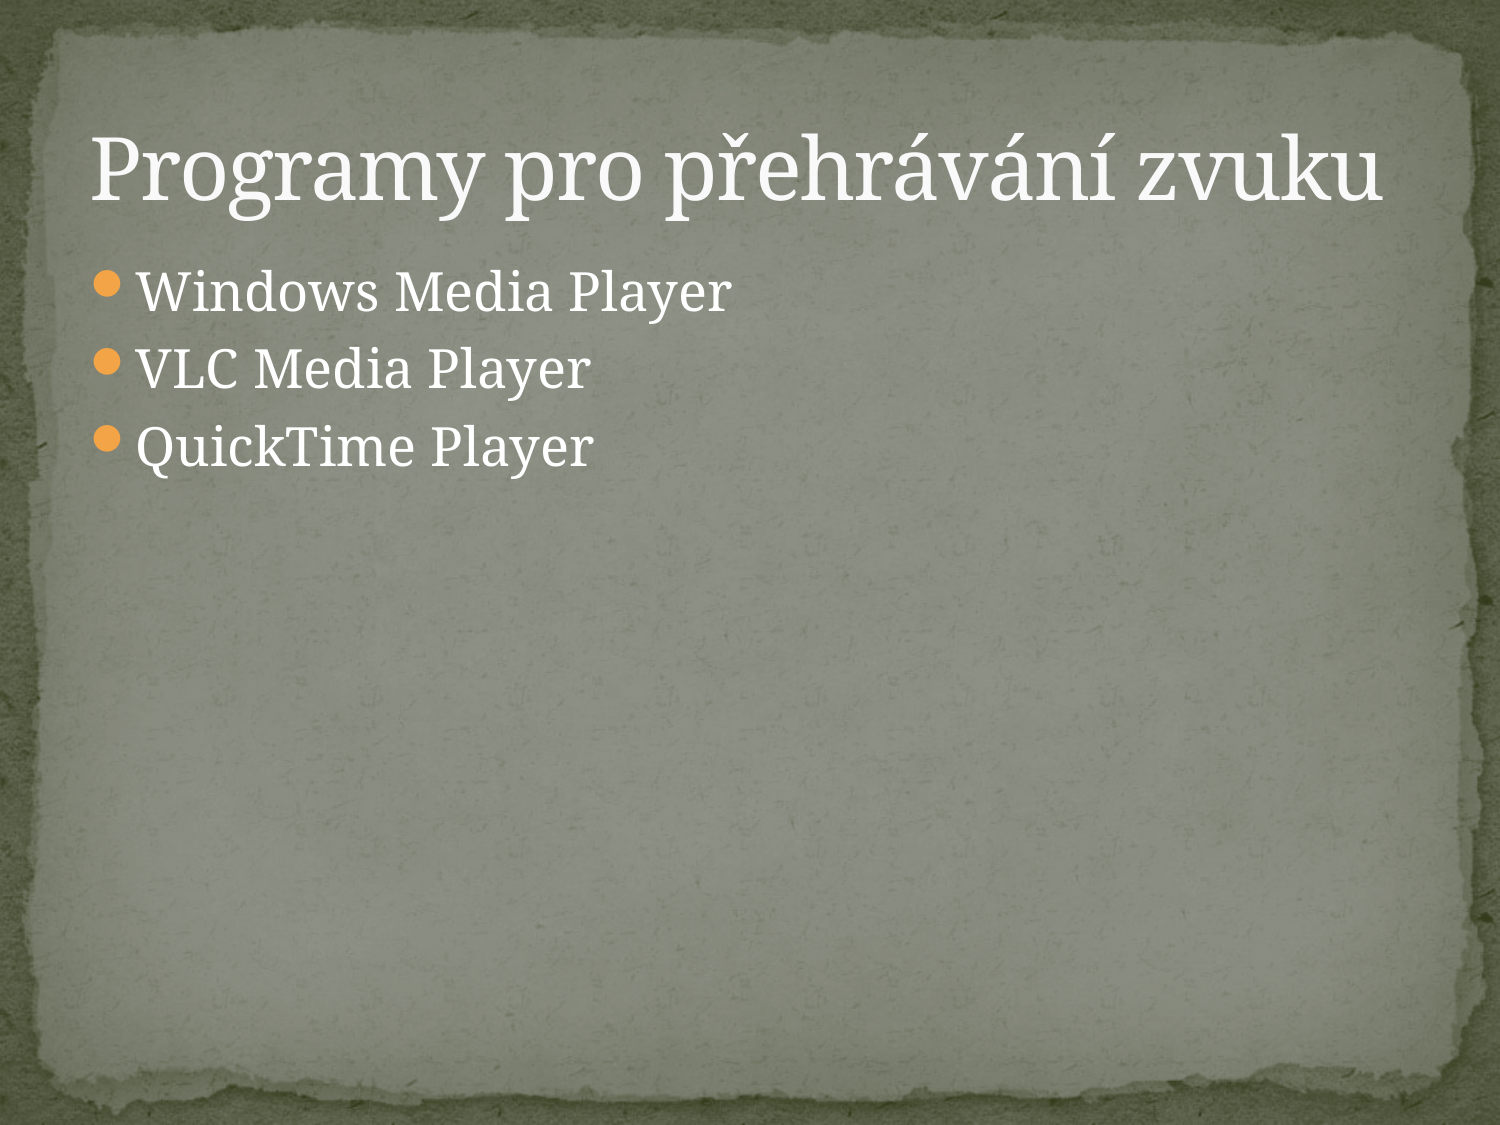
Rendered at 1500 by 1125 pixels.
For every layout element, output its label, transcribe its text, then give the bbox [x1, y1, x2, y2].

title Programy pro přehrávání zvuku [74, 24, 1425, 225]
list Windows Media Player VLC Media Player QuickTime Player [75, 249, 1425, 1000]
